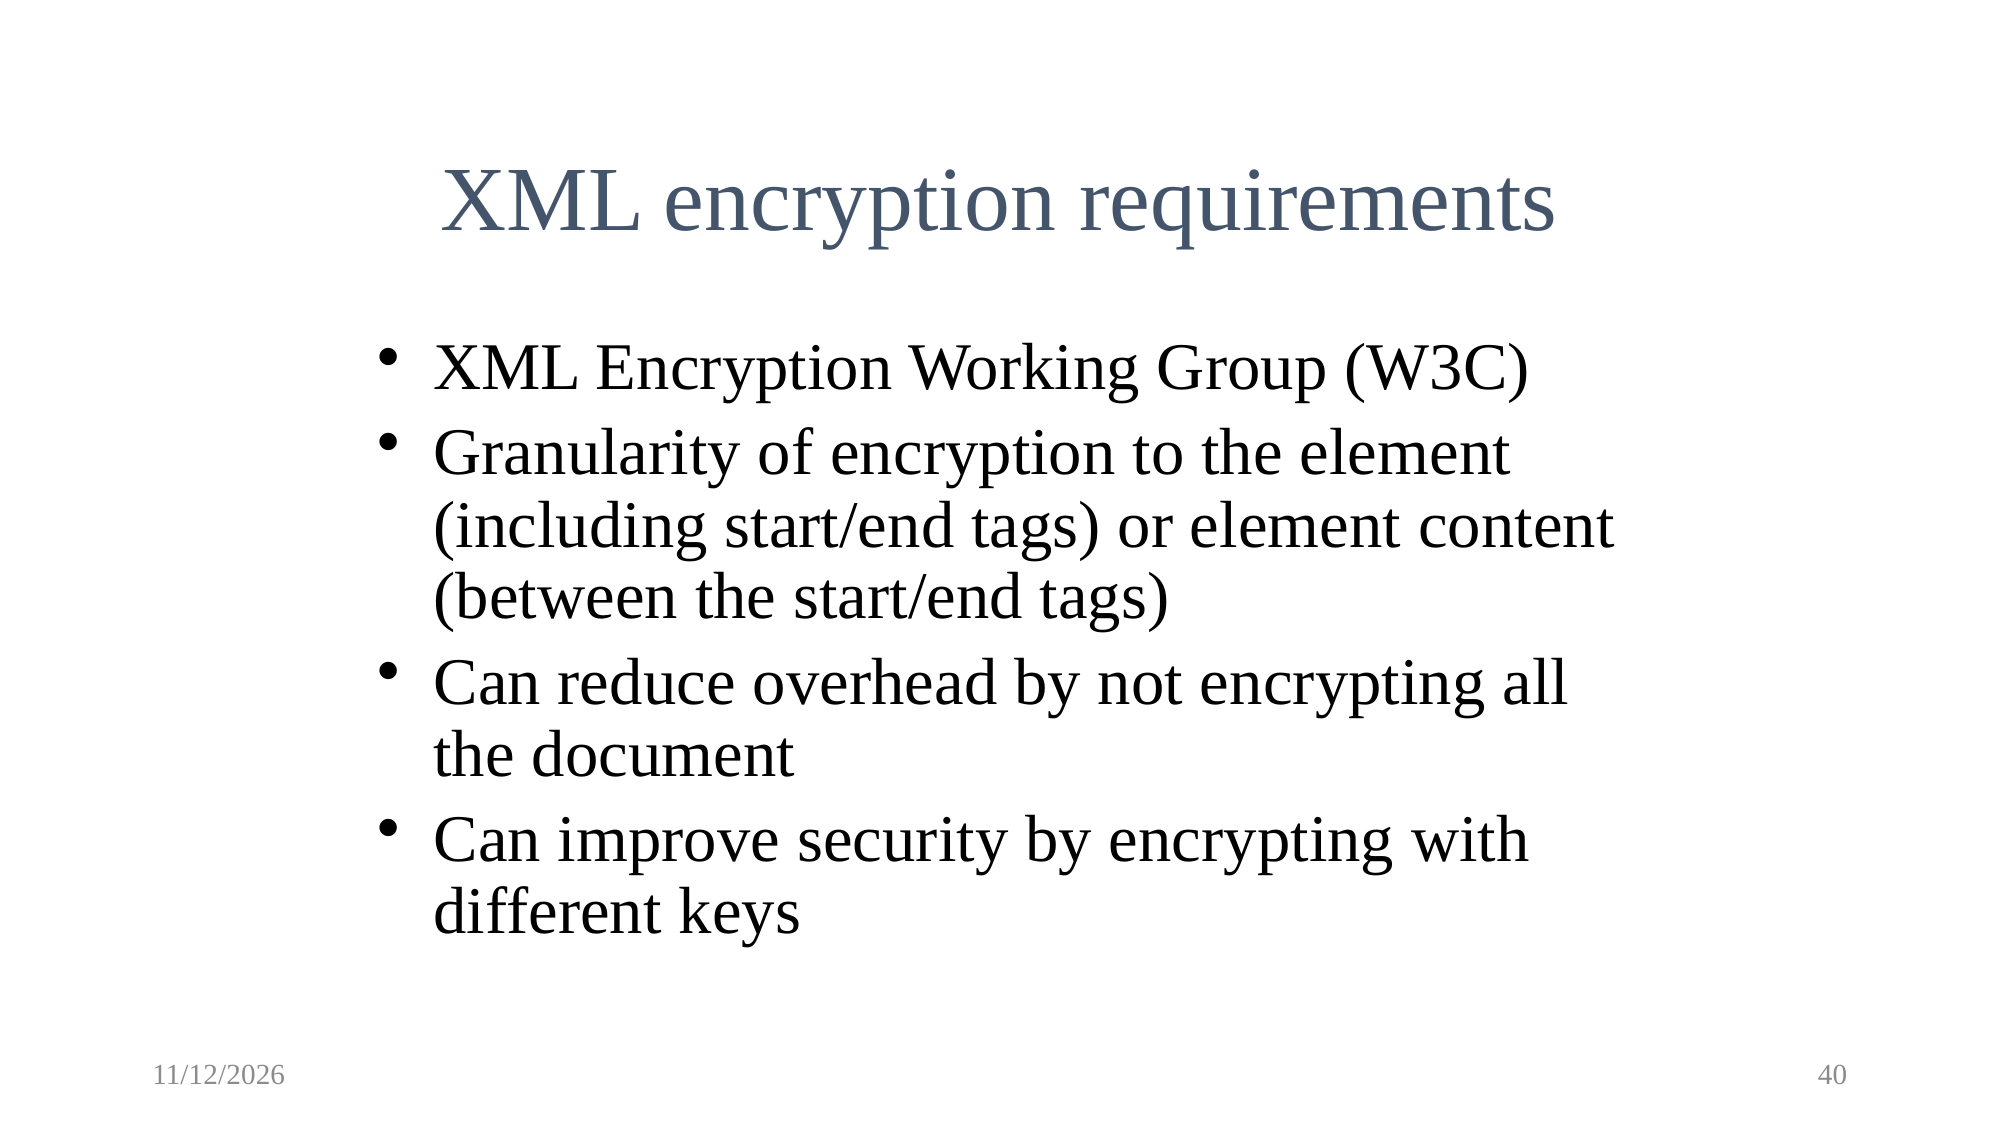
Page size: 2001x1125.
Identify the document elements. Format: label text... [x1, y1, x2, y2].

text_box XML Encryption Working Group (W3C) Granularity of encryption to the element (including start/end tags) or element content (between the start/end tags) Can reduce overhead by not encrypting all the document Can improve security by encrypting with different keys [362, 324, 1638, 1000]
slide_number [137, 1042, 588, 1103]
slide_number 40 [1412, 1042, 1863, 1103]
text_box XML encryption requirements [362, 99, 1638, 288]
